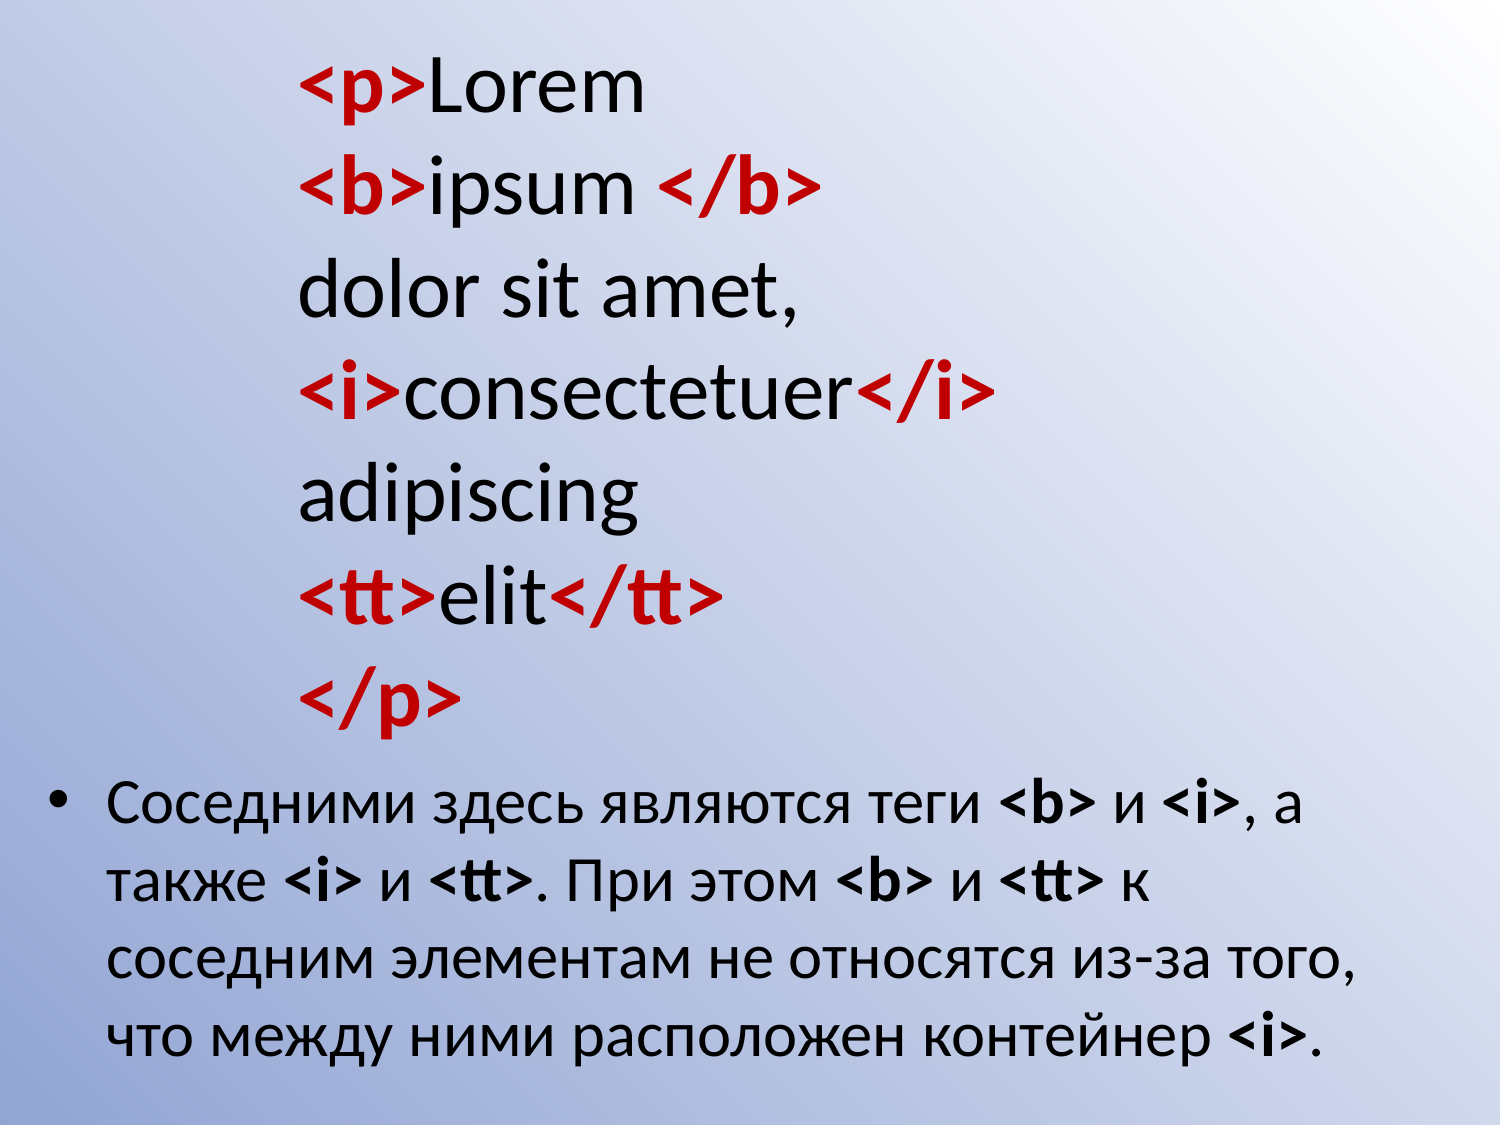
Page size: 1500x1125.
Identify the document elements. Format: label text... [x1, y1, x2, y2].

list Соседними здесь являются теги <b> и <i>, а также <i> и <tt>. При этом <b> и <tt> к соседним элементам не относятся из-за того, что между ними расположен контейнер <i>. [32, 751, 1383, 1104]
title <p>Lorem <b>ipsum </b> dolor sit amet, <i>consectetuer</i> adipiscing <tt>elit</tt> </p> [282, 19, 1133, 751]
